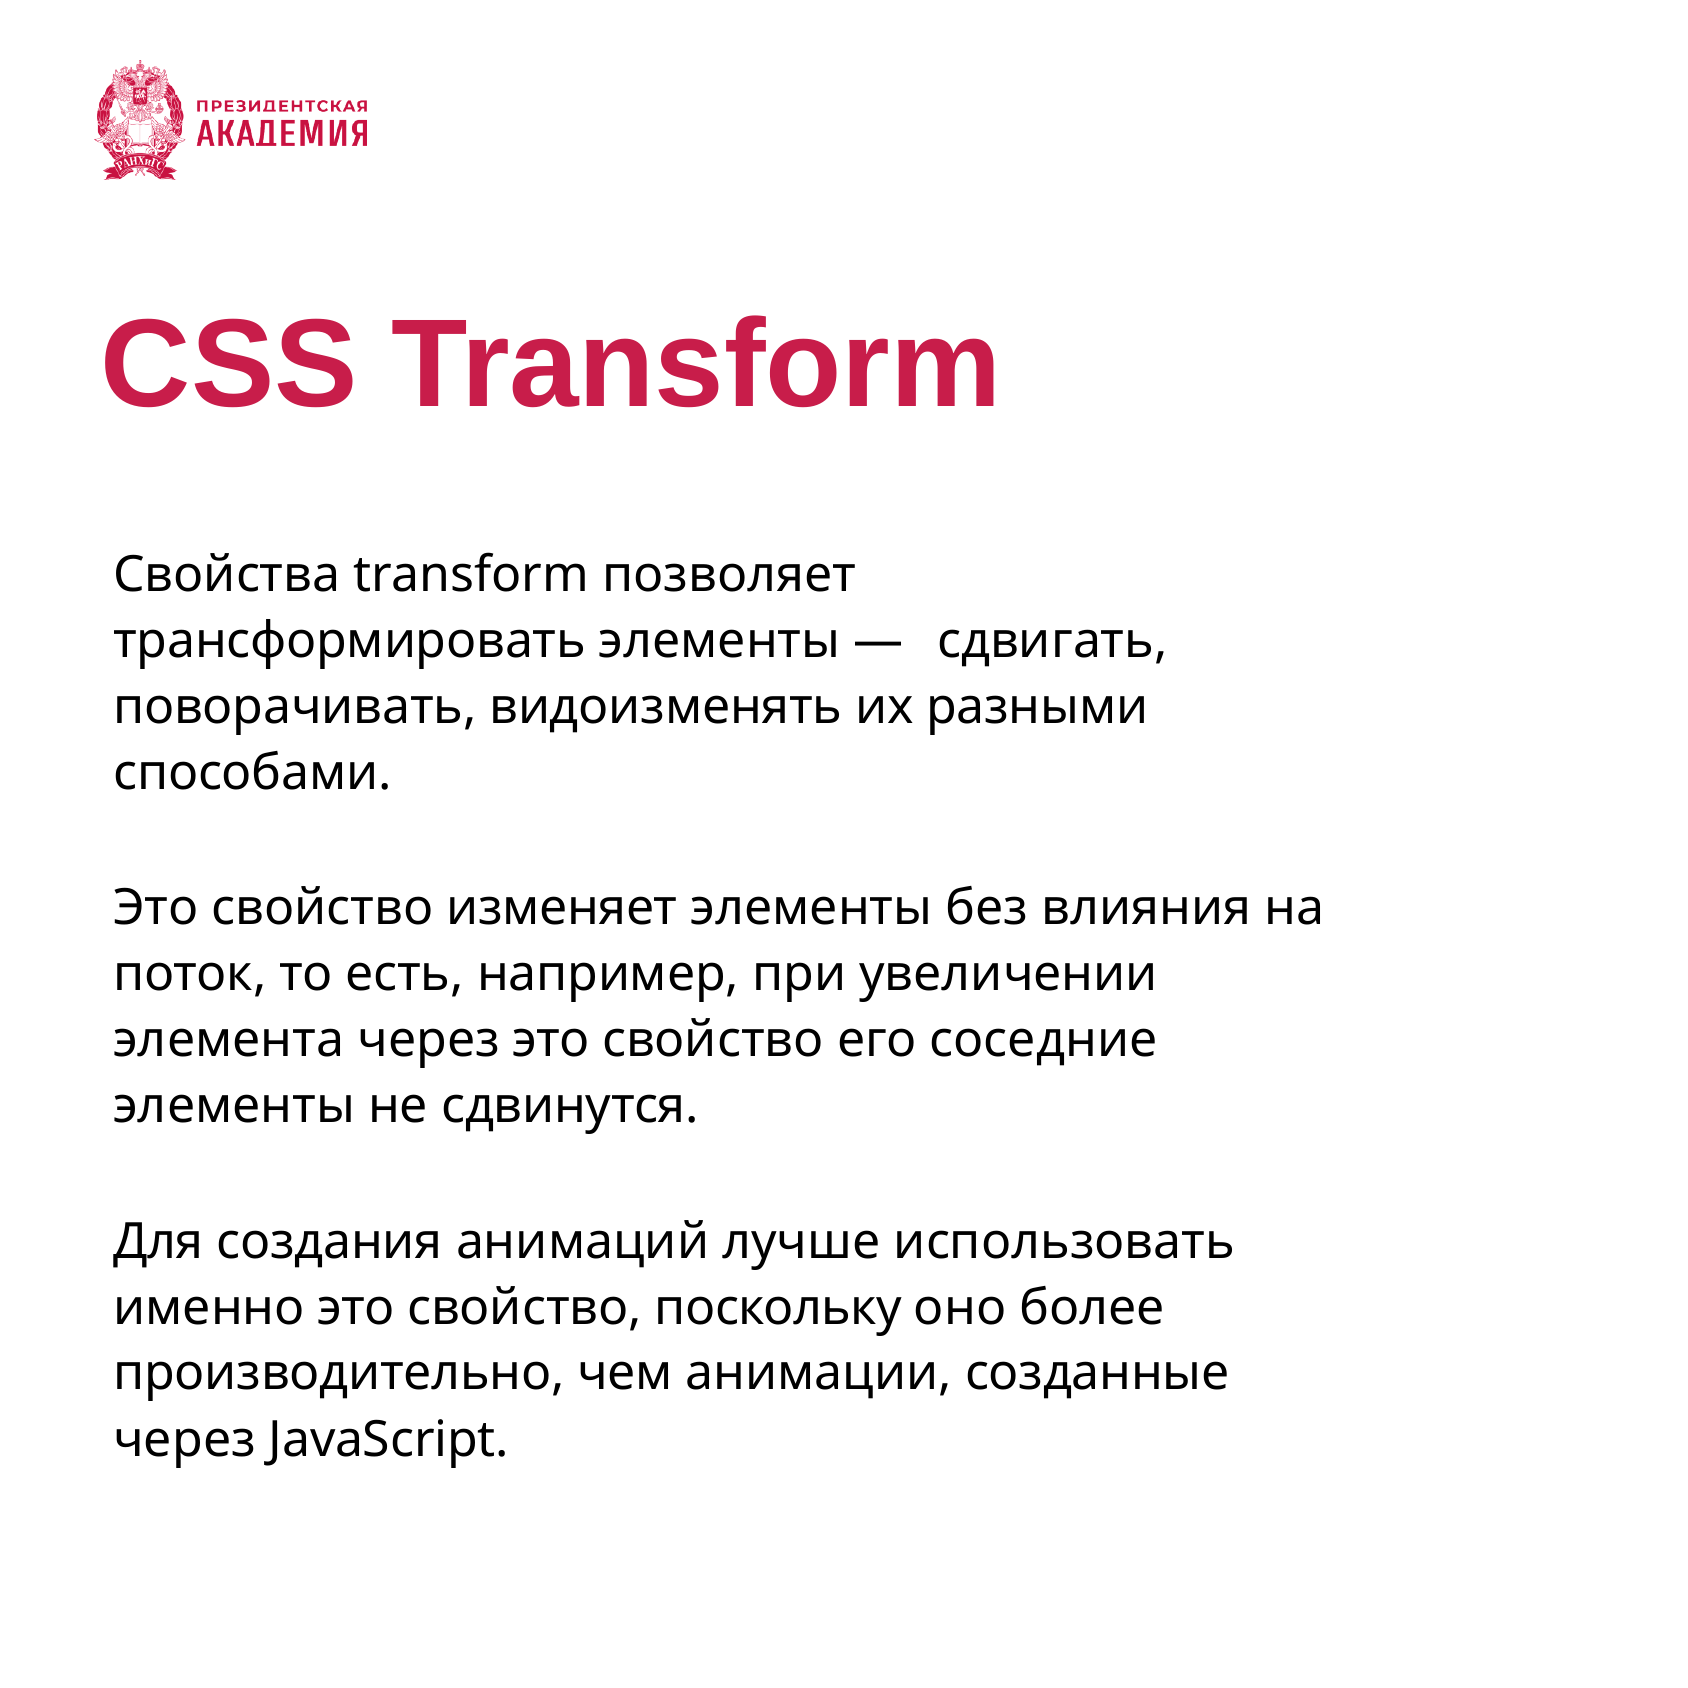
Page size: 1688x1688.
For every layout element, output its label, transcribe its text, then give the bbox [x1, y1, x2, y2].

title CSS Transform [98, 279, 1512, 564]
picture [93, 60, 367, 181]
list Свойства transform позволяет трансформировать элементы — сдвигать, поворачивать, видоизменять их разными способами. Это свойство изменяет элементы без влияния на поток, то есть, например, при увеличении элемента через это свойство его соседние элементы не сдвинутся. Для создания анимаций лучше использовать именно это свойство, поскольку оно более производительно, чем анимации, созданные через JavaScript. [111, 533, 1371, 1500]
